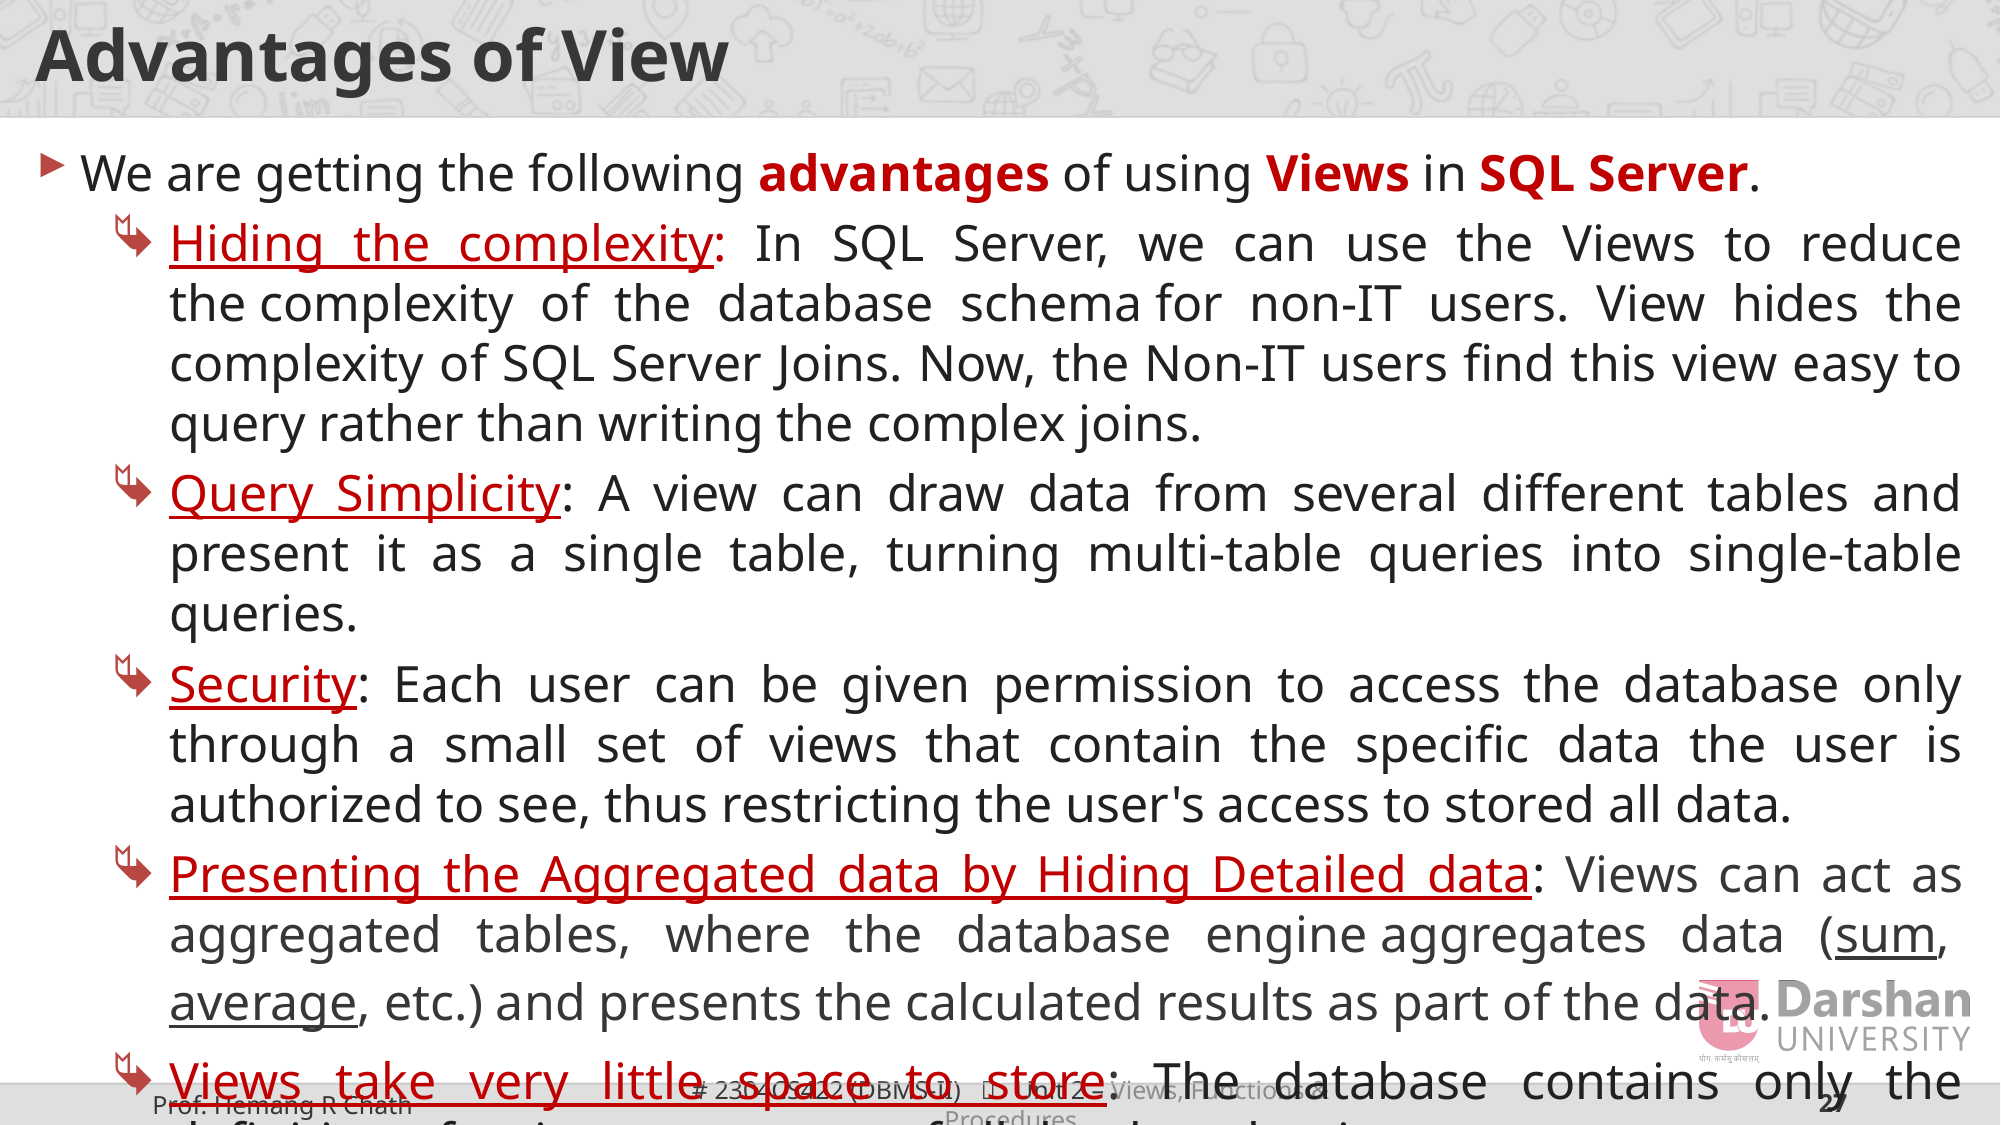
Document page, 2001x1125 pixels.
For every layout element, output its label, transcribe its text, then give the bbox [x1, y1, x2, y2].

table_cell 15000 [1699, 1051, 1970, 1063]
list We are getting the following advantages of using Views in SQL Server. Hiding the complexity: In SQL Server, we can use the Views to reduce the complexity of the database schema for non-IT users. View hides the complexity of SQL Server Joins. Now, the Non-IT users find this view easy to query rather than writing the complex joins. Query Simplicity: A view can draw data from several different tables and present it as a single table, turning multi-table queries into single-table queries. Security: Each user can be given permission to access the database only through a small set of views that contain the specific data the user is authorized to see, thus restricting the user's access to stored all data. Presenting the Aggregated data by Hiding Detailed data: Views can act as aggregated tables, where the database engine aggregates data (sum, average, etc.) and presents the calculated results as part of the data. Views take very little space to store: The database contains only the definition of a view, not a copy of all the data that it presents. [21, 133, 1979, 1051]
title Advantages of View [0, 0, 2000, 117]
